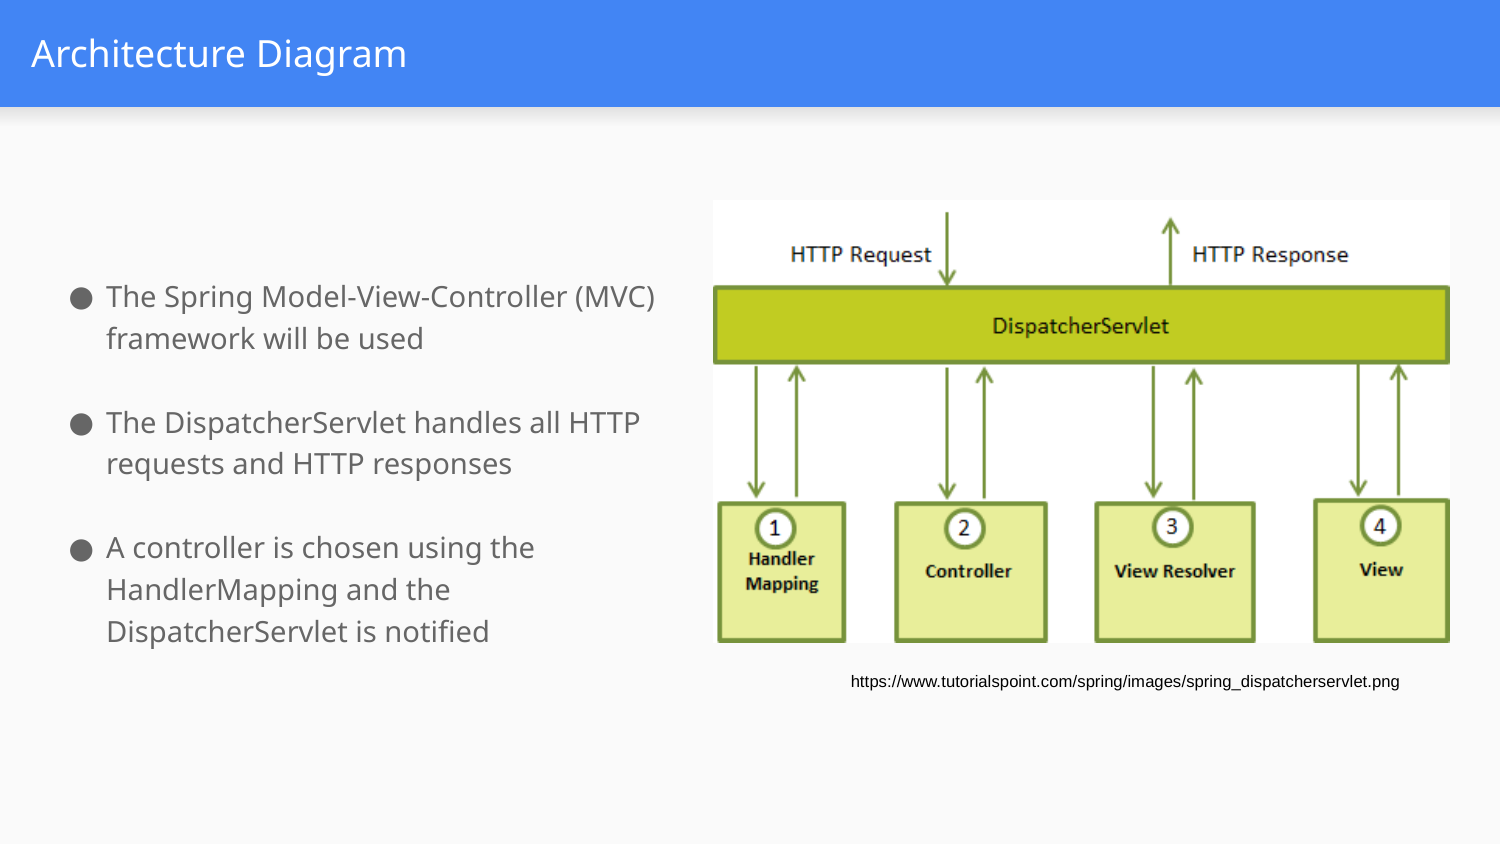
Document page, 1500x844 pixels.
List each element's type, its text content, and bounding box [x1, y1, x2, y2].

text_box The Spring Model-View-Controller (MVC) framework will be used The DispatcherServlet handles all HTTP requests and HTTP responses A controller is chosen using the HandlerMapping and the DispatcherServlet is notified [16, 256, 699, 691]
title Architecture Diagram [16, 2, 1464, 102]
text_box https://www.tutorialspoint.com/spring/images/spring_dispatcherservlet.png [835, 655, 1450, 708]
picture [713, 200, 1451, 643]
